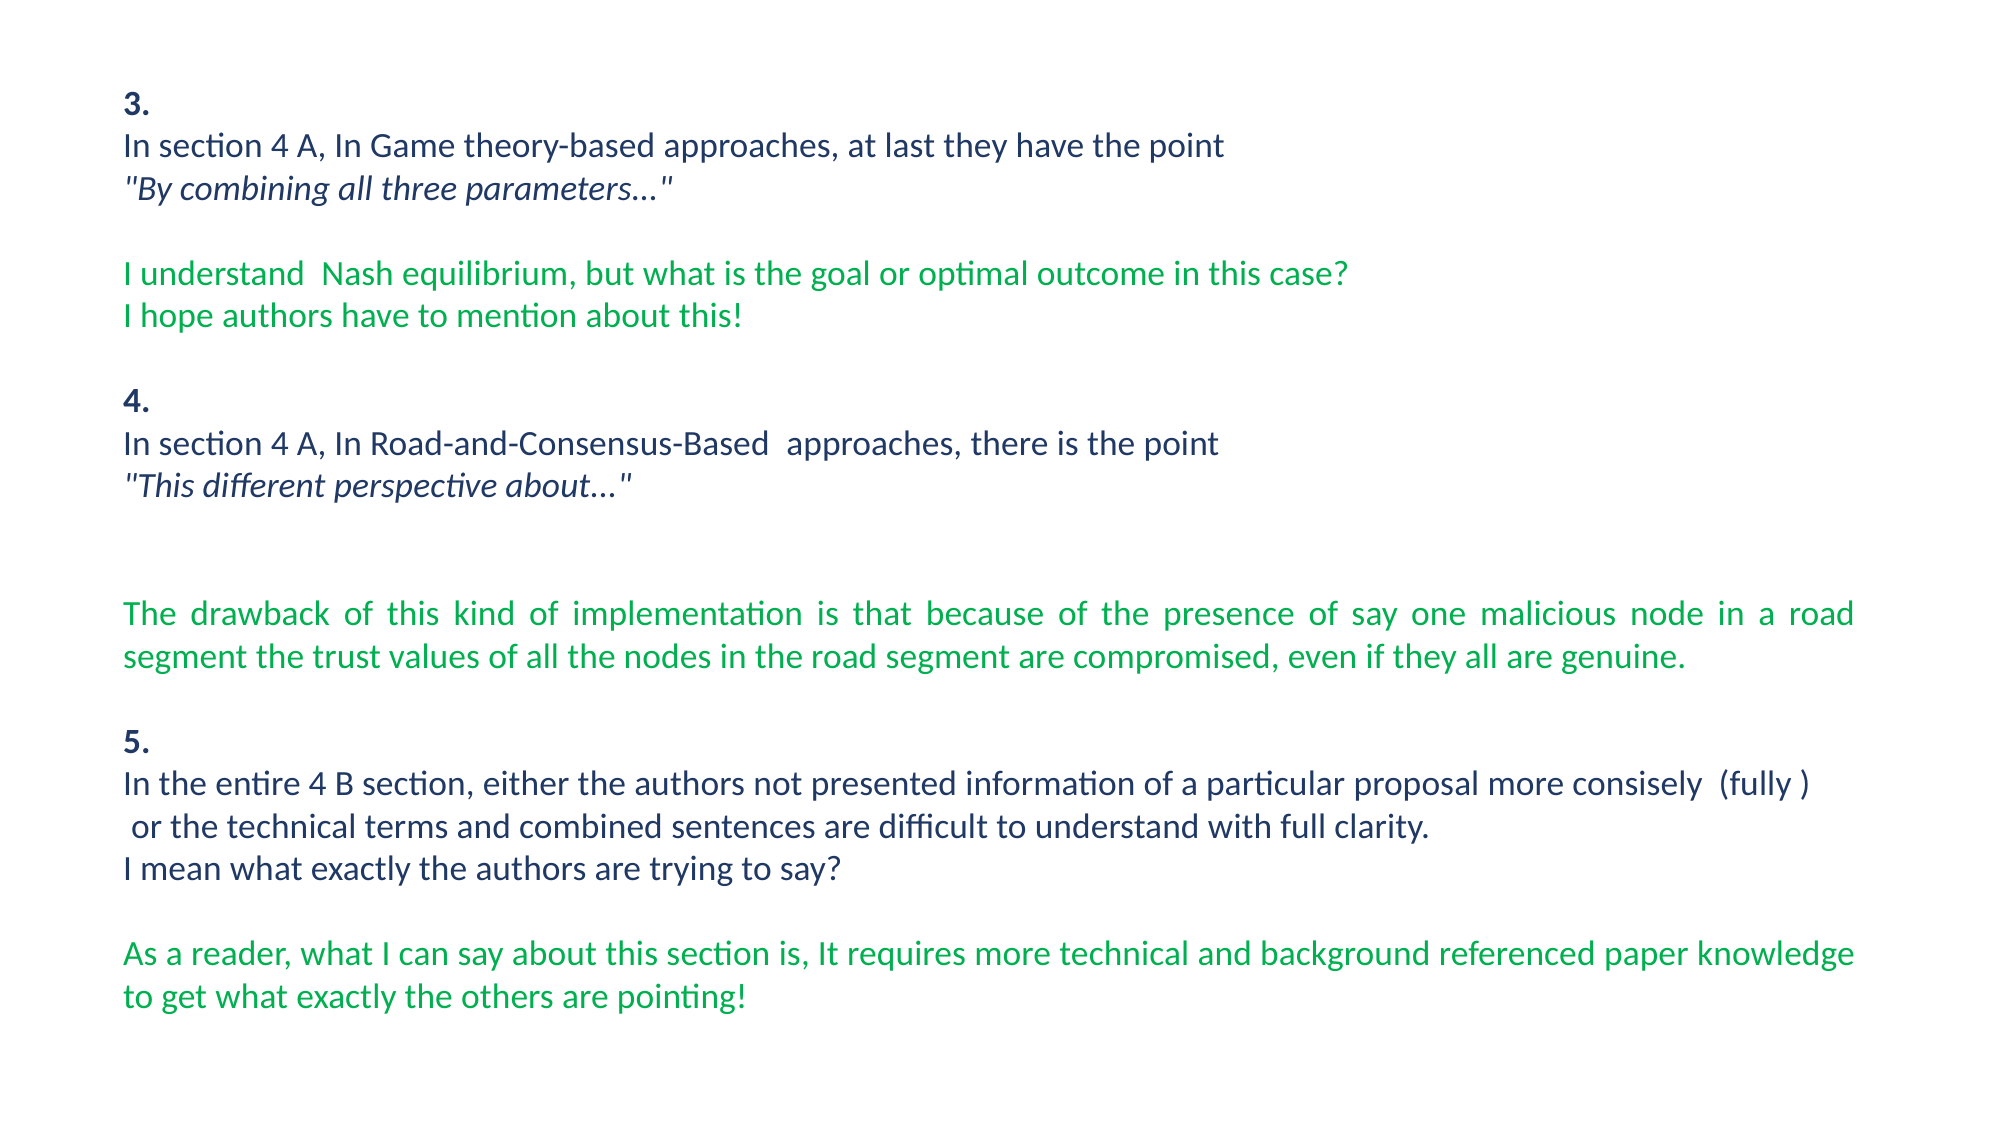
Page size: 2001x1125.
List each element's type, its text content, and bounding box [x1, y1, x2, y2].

text_box 3. In section 4 A, In Game theory-based approaches, at last they have the point "By combining all three parameters..." I understand Nash equilibrium, but what is the goal or optimal outcome in this case? I hope authors have to mention about this! 4. In section 4 A, In Road-and-Consensus-Based approaches, there is the point "This different perspective about..." The drawback of this kind of implementation is that because of the presence of say one malicious node in a road segment the trust values of all the nodes in the road segment are compromised, even if they all are genuine. 5. In the entire 4 B section, either the authors not presented information of a particular proposal more consisely (fully ) or the technical terms and combined sentences are difficult to understand with full clarity. I mean what exactly the authors are trying to say? As a reader, what I can say about this section is, It requires more technical and background referenced paper knowledge to get what exactly the others are pointing! [108, 72, 1870, 1023]
